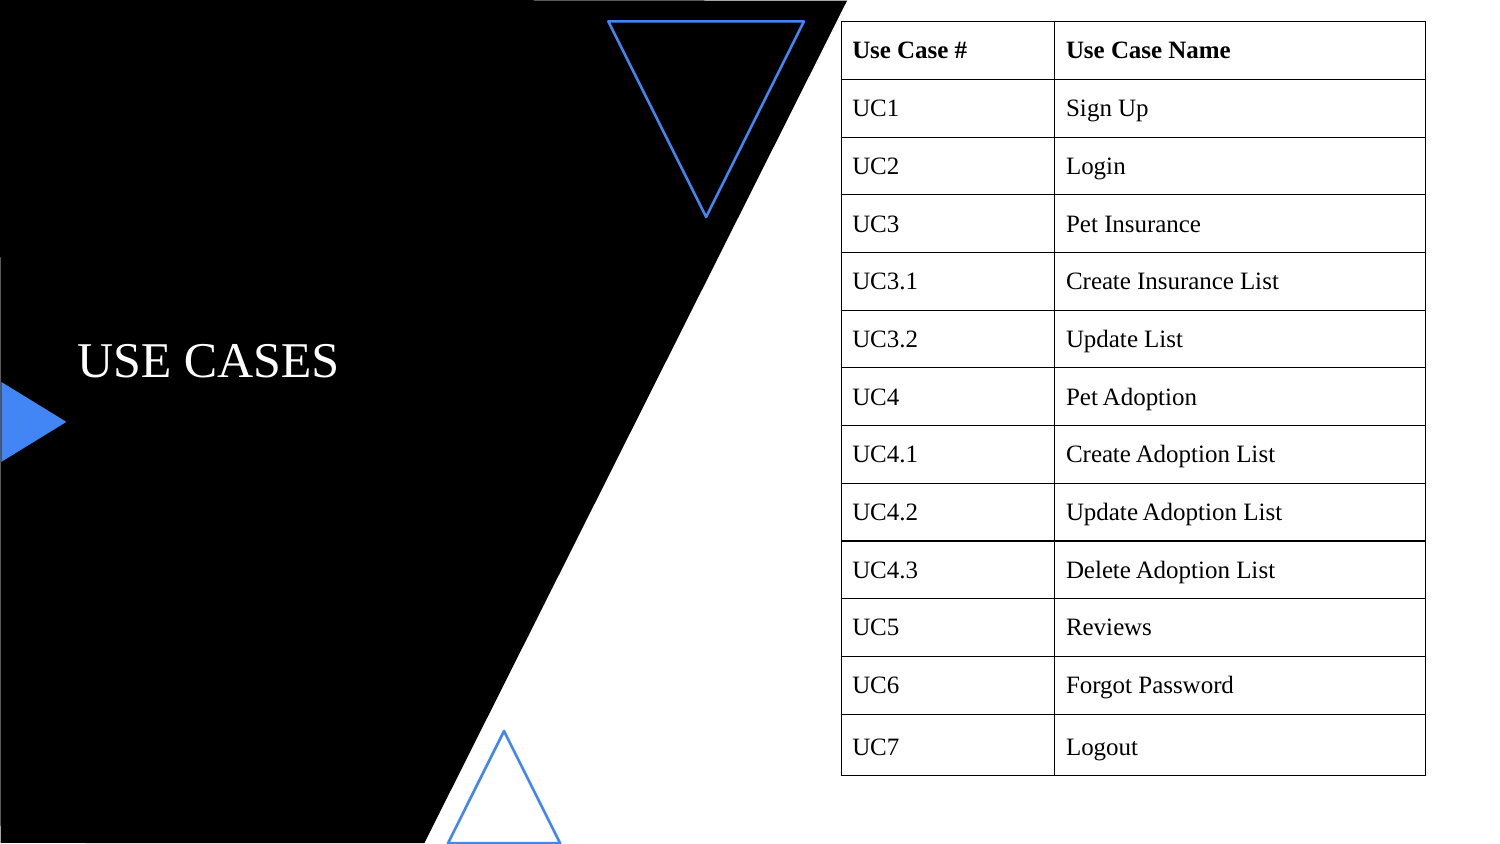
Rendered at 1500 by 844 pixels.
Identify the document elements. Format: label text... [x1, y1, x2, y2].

table_cell UC7 [842, 715, 1054, 775]
table_cell UC4.1 [842, 426, 1054, 483]
table_cell Forgot Password [1055, 657, 1425, 714]
table_cell Sign Up [1055, 80, 1425, 137]
table_cell Update Adoption List [1055, 484, 1425, 540]
table_cell UC1 [842, 80, 1054, 137]
table_cell UC2 [842, 138, 1054, 194]
table_cell Create Adoption List [1055, 426, 1425, 483]
table_cell UC4.3 [842, 542, 1054, 598]
table_header Use Case # [842, 22, 1054, 79]
table_header Use Case Name [1055, 22, 1425, 79]
table_cell UC4.2 [842, 484, 1054, 540]
table_cell Login [1055, 138, 1425, 194]
table_cell Delete Adoption List [1055, 542, 1425, 598]
table_cell Create Insurance List [1055, 253, 1425, 310]
table_cell Pet Insurance [1055, 195, 1425, 252]
table_cell Logout [1055, 715, 1425, 775]
table_cell Update List [1055, 311, 1425, 367]
table_cell UC3.2 [842, 311, 1054, 367]
table_cell UC6 [842, 657, 1054, 714]
table_cell UC4 [842, 368, 1054, 425]
table_cell UC3.1 [842, 253, 1054, 310]
title USE CASES [23, 328, 393, 516]
table_cell Reviews [1055, 599, 1425, 656]
table_cell Pet Adoption [1055, 368, 1425, 425]
table_cell UC3 [842, 195, 1054, 252]
table_cell UC5 [842, 599, 1054, 656]
